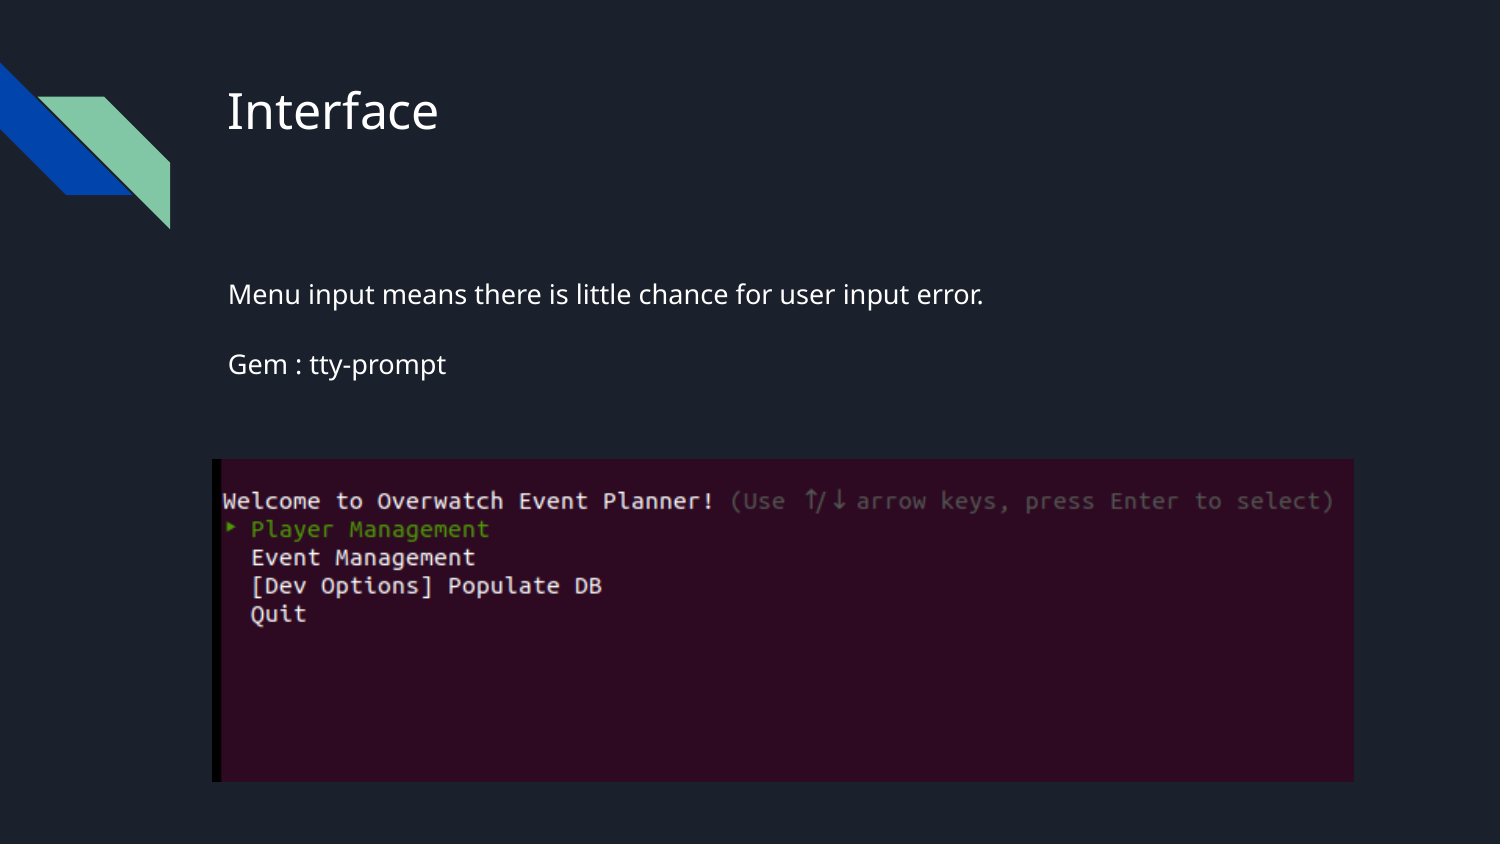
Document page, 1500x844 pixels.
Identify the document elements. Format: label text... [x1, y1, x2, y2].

title Interface [212, 64, 1368, 215]
list Menu input means there is little chance for user input error. Gem : tty-prompt [212, 257, 1368, 735]
picture [212, 459, 1354, 783]
